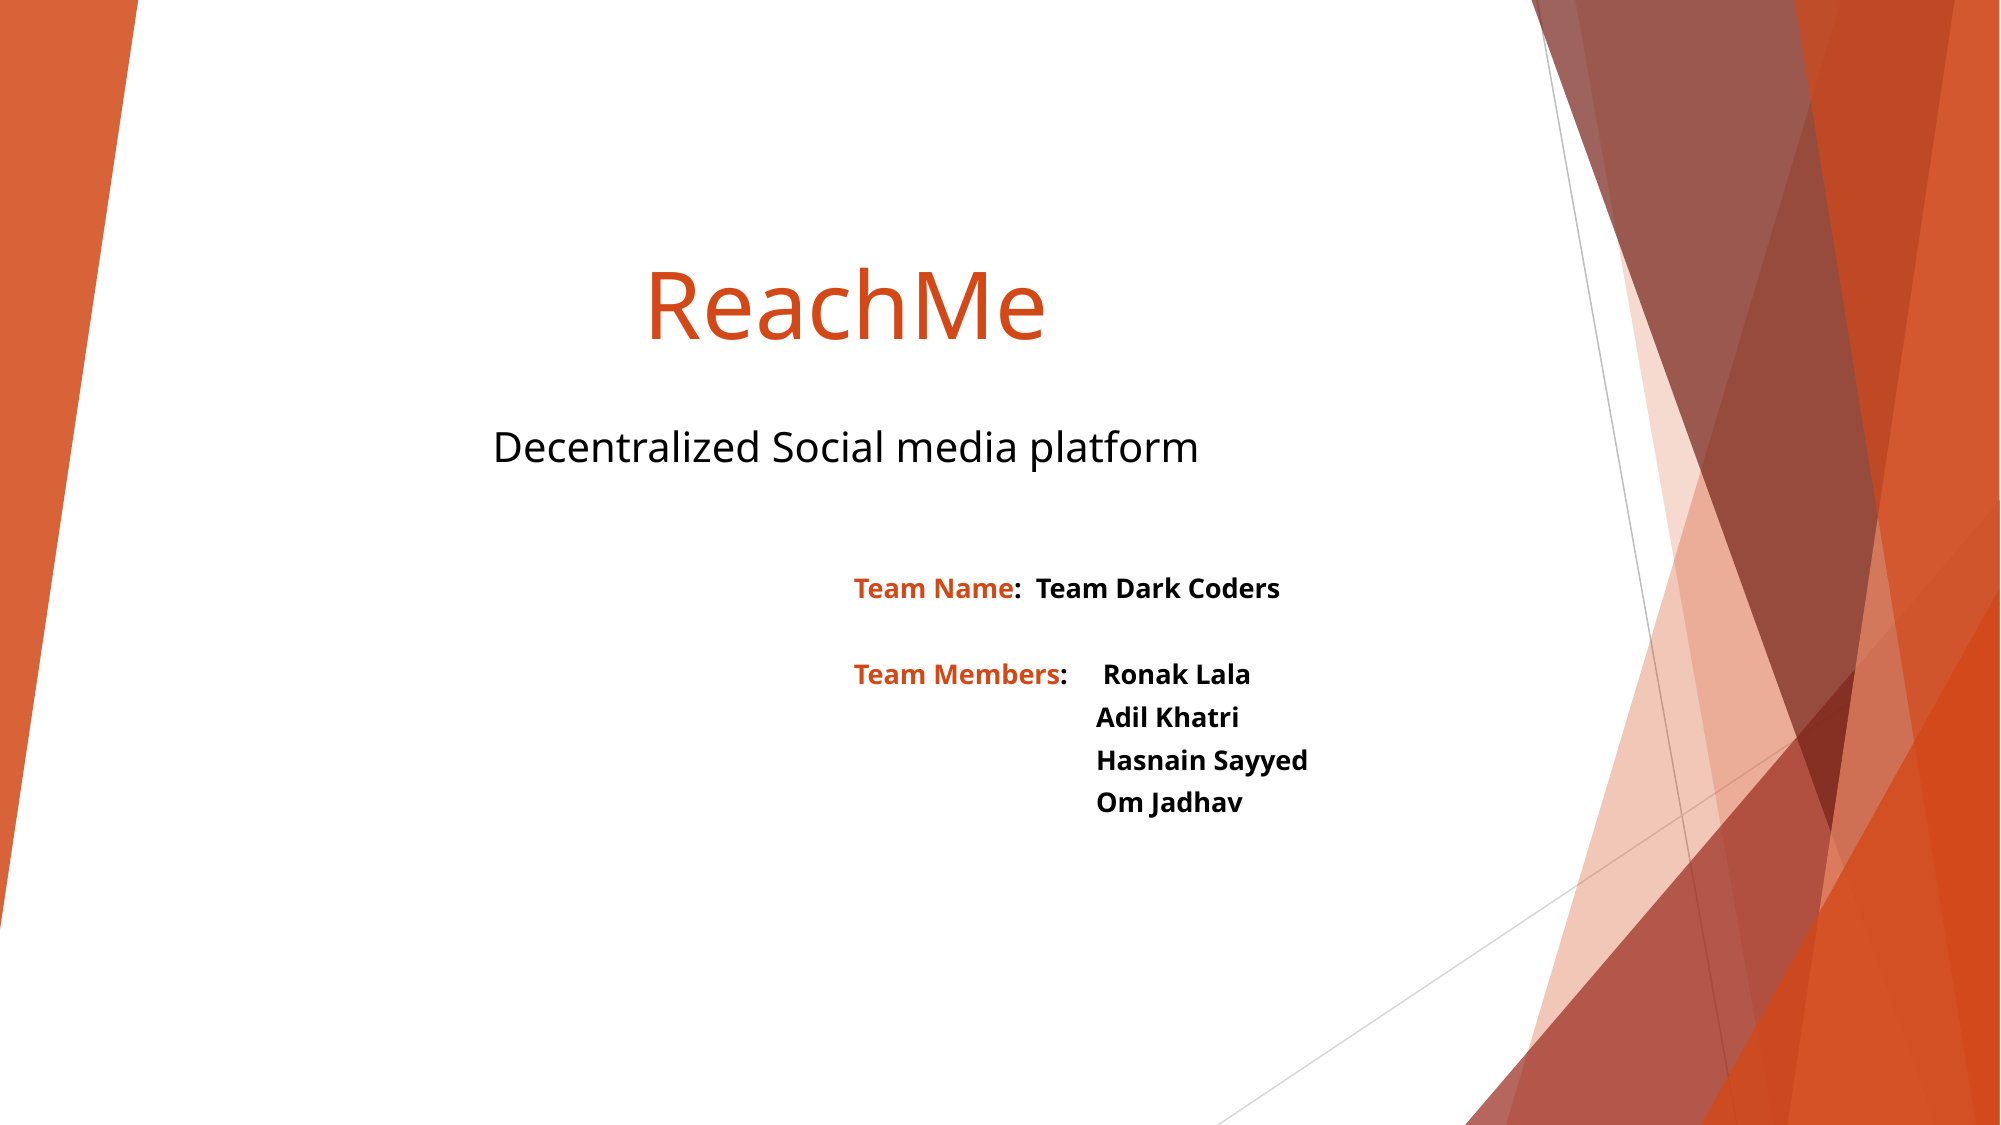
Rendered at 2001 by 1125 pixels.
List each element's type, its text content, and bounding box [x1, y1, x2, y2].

text_box Decentralized Social media platform [433, 413, 1260, 478]
list Team Name: Team Dark Coders Team Members: Ronak Lala Adil Khatri Hasnain Sayyed Om Jadhav [846, 564, 1741, 1022]
title ReachMe [0, 244, 1057, 479]
